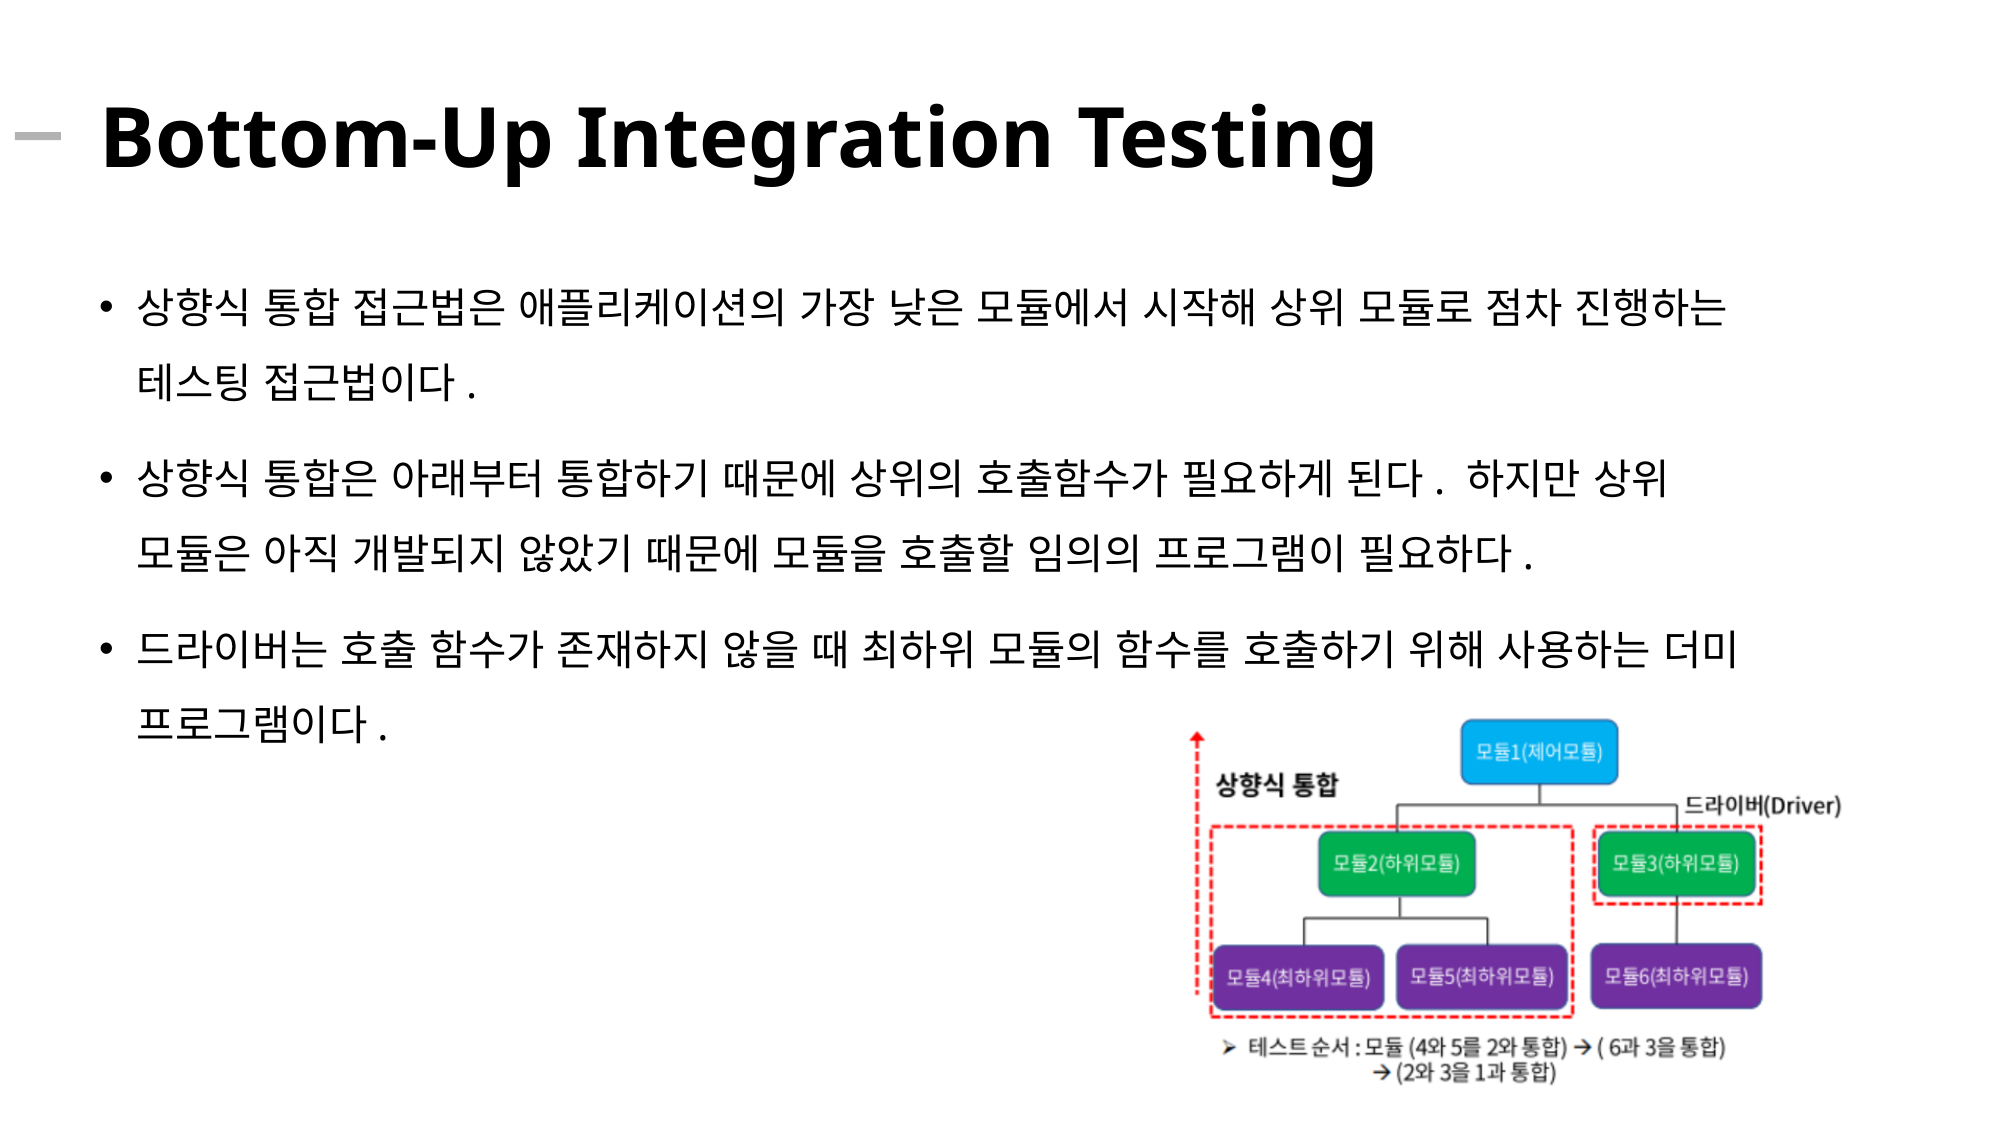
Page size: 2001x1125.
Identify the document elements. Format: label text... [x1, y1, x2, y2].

picture [1187, 708, 1851, 1094]
title Bottom-Up Integration Testing [84, 31, 1810, 248]
list 상향식 통합 접근법은 애플리케이션의 가장 낮은 모듈에서 시작해 상위 모듈로 점차 진행하는 테스팅 접근법이다. 상향식 통합은 아래부터 통합하기 때문에 상위의 호출함수가 필요하게 된다. 하지만 상위 모듈은 아직 개발되지 않았기 때문에 모듈을 호출할 임의의 프로그램이 필요하다. 드라이버는 호출 함수가 존재하지 않을 때 최하위 모듈의 함수를 호출하기 위해 사용하는 더미 프로그램이다. [84, 248, 1810, 1075]
text_box [14, 131, 62, 141]
text_box [664, 361, 1229, 926]
